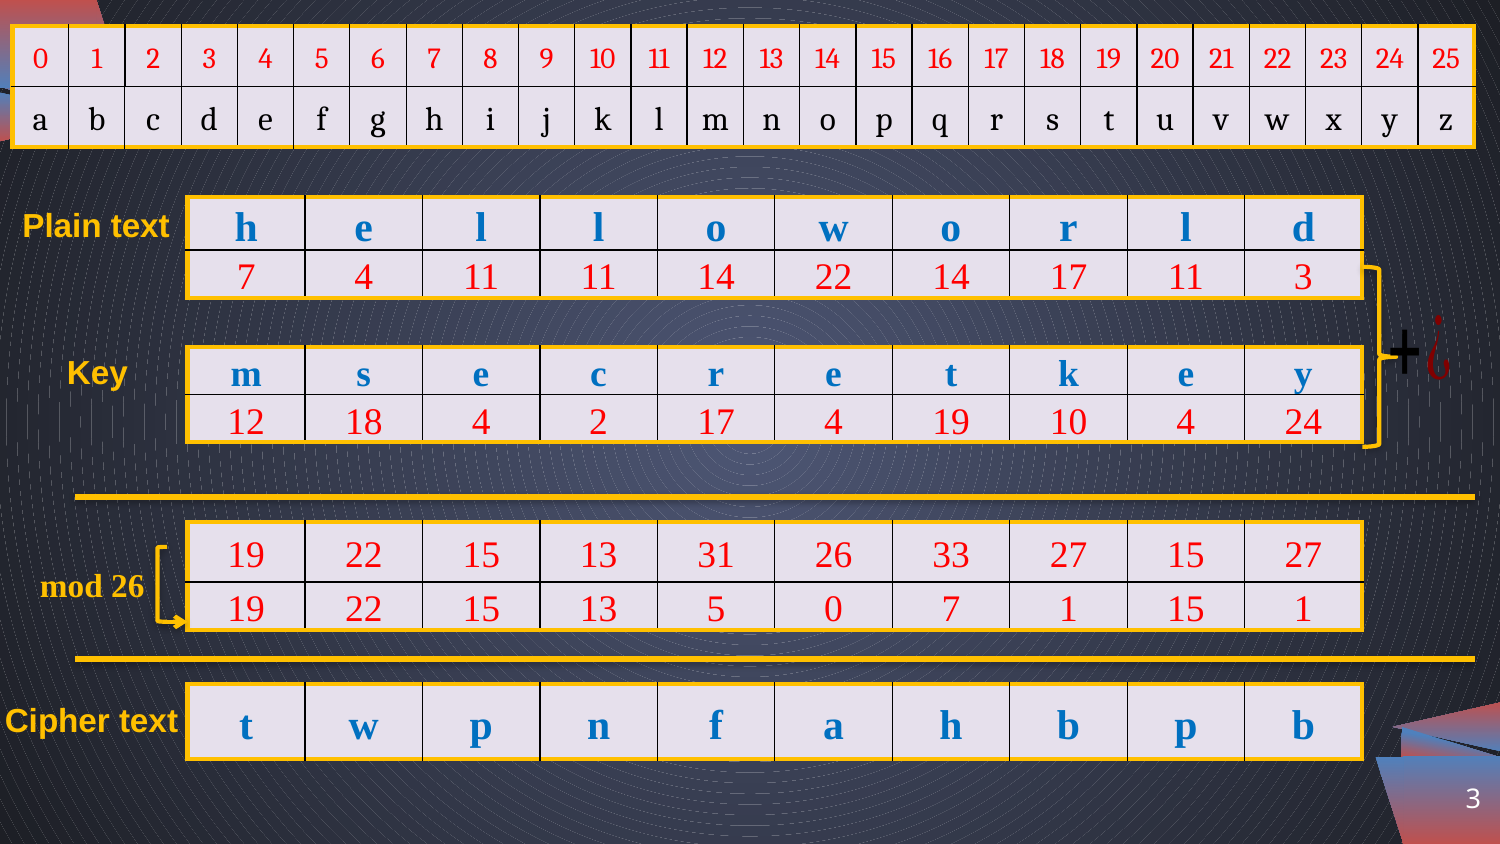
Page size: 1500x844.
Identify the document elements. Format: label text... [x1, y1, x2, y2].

table_header w [306, 686, 422, 757]
table_header t [893, 349, 1009, 394]
table_header r [658, 349, 774, 394]
table_header 10 [575, 28, 630, 86]
table_cell 11 [541, 251, 657, 296]
table_cell 7 [893, 583, 1009, 628]
table_cell s [1025, 87, 1080, 145]
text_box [157, 546, 188, 622]
table_header c [541, 349, 657, 394]
table_header h [893, 686, 1009, 757]
table_header n [541, 686, 657, 757]
table_cell t [1081, 87, 1136, 145]
table_header h [190, 199, 304, 249]
table_cell 14 [658, 251, 774, 296]
table_cell z [1419, 87, 1472, 145]
table_cell y [1362, 87, 1417, 145]
table_cell 5 [658, 583, 774, 628]
table_header l [541, 199, 657, 249]
table_header 26 [775, 524, 892, 581]
table_cell f [294, 87, 349, 145]
table_header t [190, 686, 304, 757]
table_header 22 [1250, 28, 1305, 86]
table_cell m [688, 87, 743, 145]
table_header 25 [1419, 28, 1472, 86]
table_cell w [1250, 87, 1305, 145]
table_header 20 [1138, 28, 1192, 86]
table_header a [775, 686, 892, 757]
table_cell p [857, 87, 911, 145]
table_header 27 [1245, 524, 1360, 581]
table_cell 4 [1128, 395, 1244, 440]
table_cell u [1138, 87, 1192, 145]
text_box [1362, 264, 1399, 449]
table_cell o [800, 87, 855, 145]
table_header 14 [800, 28, 855, 86]
table_header e [306, 199, 422, 249]
table_header 22 [306, 524, 422, 581]
table_cell 15 [423, 583, 539, 628]
table_header p [1128, 686, 1244, 757]
table_cell 4 [423, 395, 539, 440]
table_header 23 [1306, 28, 1361, 86]
table_cell 14 [893, 251, 1009, 296]
table_header 7 [407, 28, 462, 86]
table_cell 19 [893, 395, 1009, 440]
table_cell h [407, 87, 462, 145]
table_header o [893, 199, 1009, 249]
table_cell x [1306, 87, 1361, 145]
table_header e [1128, 349, 1244, 394]
table_header s [306, 349, 422, 394]
table_header l [1128, 199, 1244, 249]
table_cell 19 [190, 583, 304, 628]
text_box Key [7, 343, 188, 399]
table_cell i [463, 87, 518, 145]
text_box Cipher text [0, 691, 200, 747]
table_header 2 [126, 28, 181, 86]
table_header 18 [1025, 28, 1080, 86]
table_cell 4 [306, 251, 422, 296]
table_cell 11 [423, 251, 539, 296]
table_header 15 [1128, 524, 1244, 581]
table_cell e [238, 87, 293, 145]
table_header o [658, 199, 774, 249]
table_header 0 [15, 28, 68, 86]
table_header 15 [857, 28, 911, 86]
table_cell 12 [190, 395, 304, 440]
table_header 21 [1194, 28, 1249, 86]
table_header 5 [294, 28, 349, 86]
text_box mod 26 [24, 550, 153, 613]
table_cell 13 [541, 583, 657, 628]
table_header b [1245, 686, 1360, 757]
table_cell q [913, 87, 968, 145]
table_header 6 [350, 28, 406, 86]
table_header k [1010, 349, 1127, 394]
text_box Plain text [7, 196, 188, 252]
table_cell 7 [190, 251, 304, 296]
table_header 27 [1010, 524, 1127, 581]
table_header 12 [688, 28, 743, 86]
table_header f [658, 686, 774, 757]
table_cell 10 [1010, 395, 1127, 440]
table_header y [1245, 349, 1356, 394]
table_cell 22 [306, 583, 422, 628]
table_header e [423, 349, 539, 394]
table_header 13 [744, 28, 799, 86]
table_header 19 [1081, 28, 1136, 86]
table_cell 17 [658, 395, 774, 440]
table_cell c [125, 87, 181, 145]
table_header 24 [1362, 28, 1417, 86]
table_cell 0 [775, 583, 892, 628]
table_cell a [15, 87, 68, 145]
table_header r [1010, 199, 1127, 249]
table_cell 1 [1245, 583, 1360, 628]
table_cell 18 [306, 395, 422, 440]
slide_number 3 [1401, 756, 1482, 844]
table_header 33 [893, 524, 1009, 581]
table_cell 17 [1010, 251, 1127, 296]
table_cell v [1194, 87, 1249, 145]
table_header 11 [632, 28, 686, 86]
table_cell 15 [1128, 583, 1244, 628]
table_header 13 [541, 524, 657, 581]
table_cell r [969, 87, 1024, 145]
table_cell 11 [1128, 251, 1244, 296]
table_cell j [519, 87, 574, 145]
table_cell k [575, 87, 630, 145]
table_cell l [632, 87, 686, 145]
table_header 31 [658, 524, 774, 581]
table_cell g [350, 87, 406, 145]
table_header 8 [463, 28, 518, 86]
table_header w [775, 199, 892, 249]
table_header l [423, 199, 539, 249]
table_cell n [744, 87, 799, 145]
table_header p [423, 686, 539, 757]
table_header b [1010, 686, 1127, 757]
table_header 4 [238, 28, 293, 86]
table_cell 2 [541, 395, 657, 440]
table_header m [190, 349, 304, 394]
table_cell b [69, 87, 124, 145]
table_cell 4 [775, 395, 892, 440]
table_header 3 [182, 28, 237, 86]
table_header 17 [969, 28, 1024, 86]
table_header e [775, 349, 892, 394]
table_cell d [182, 87, 237, 145]
table_cell 24 [1245, 395, 1356, 440]
table_header 9 [519, 28, 574, 86]
table_cell 1 [1010, 583, 1127, 628]
table_header 15 [423, 524, 539, 581]
table_header d [1245, 199, 1360, 249]
table_header 19 [190, 524, 304, 581]
table_header 1 [69, 28, 124, 86]
table_cell 3 [1245, 251, 1360, 296]
table_cell 22 [775, 251, 892, 296]
table_header 16 [913, 28, 968, 86]
